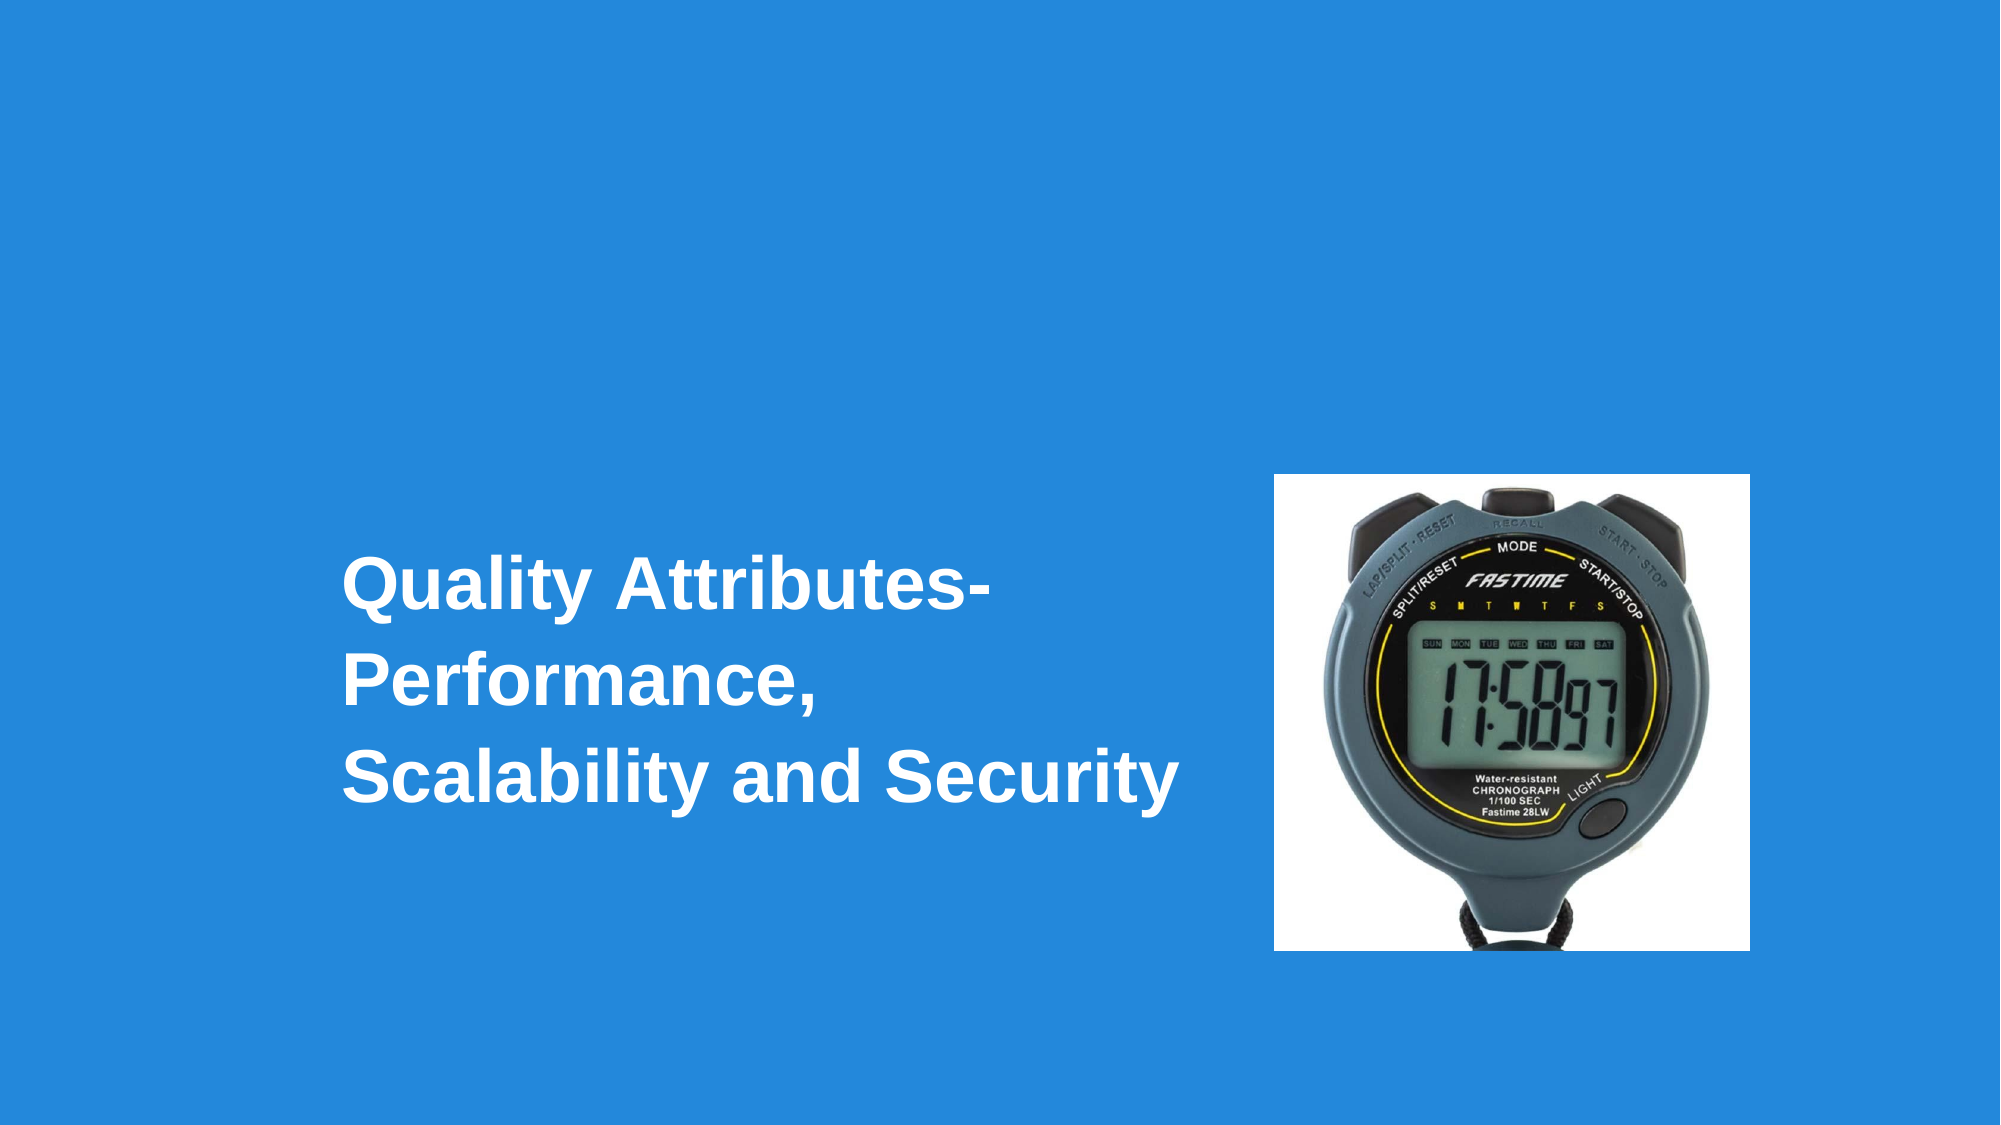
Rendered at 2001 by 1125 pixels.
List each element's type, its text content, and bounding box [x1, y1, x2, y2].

title Quality Attributes- Performance, Scalability and Security [338, 526, 1225, 818]
picture [1273, 474, 1751, 951]
